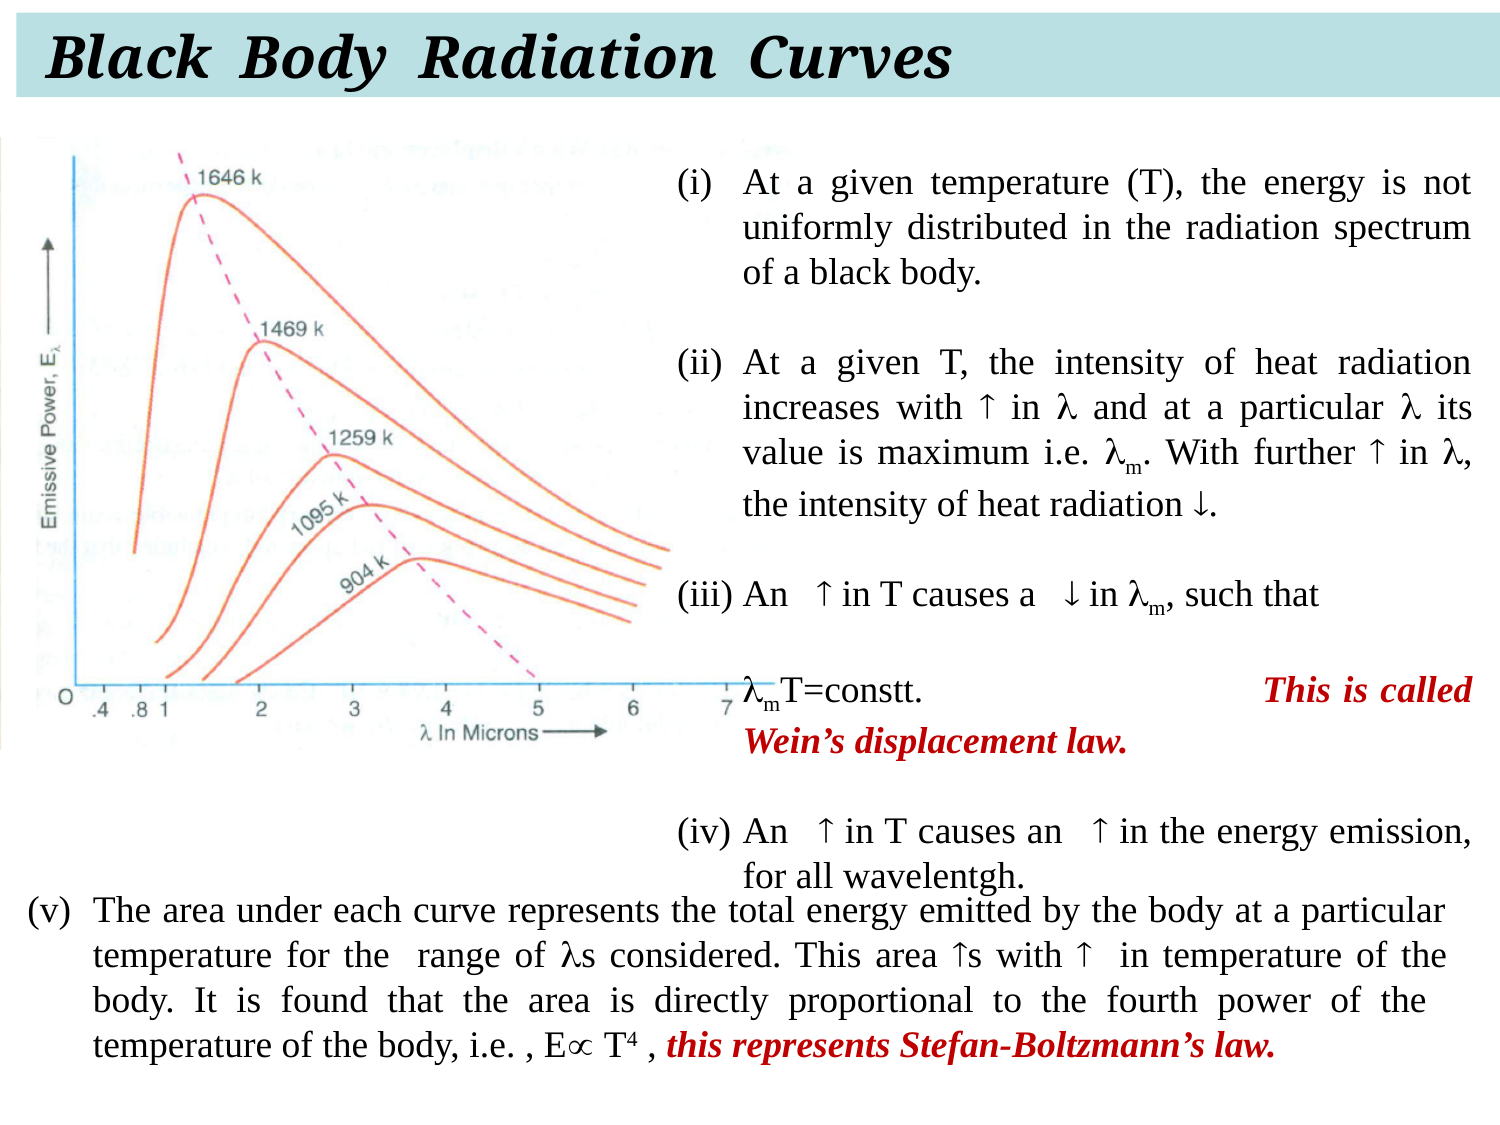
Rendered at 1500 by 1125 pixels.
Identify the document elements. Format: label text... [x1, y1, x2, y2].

picture [0, 137, 793, 751]
text_box Black Body Radiation Curves [16, 12, 1500, 98]
text_box (v) The area under each curve represents the total energy emitted by the body at a particular temperature for the range of s considered. This area s with  in temperature of the body. It is found that the area is directly proportional to the fourth power of the temperature of the body, i.e. , E T4 , this represents Stefan-Boltzmann’s law. [12, 878, 1463, 1073]
text_box At a given temperature (T), the energy is not uniformly distributed in the radiation spectrum of a black body. At a given T, the intensity of heat radiation increases with  in  and at a particular  its value is maximum i.e. m. With further  in , the intensity of heat radiation . An  in T causes a  in m, such that mT=constt. This is called Wein’s displacement law. An  in T causes an  in the energy emission, for all wavelentgh. [662, 149, 1488, 904]
